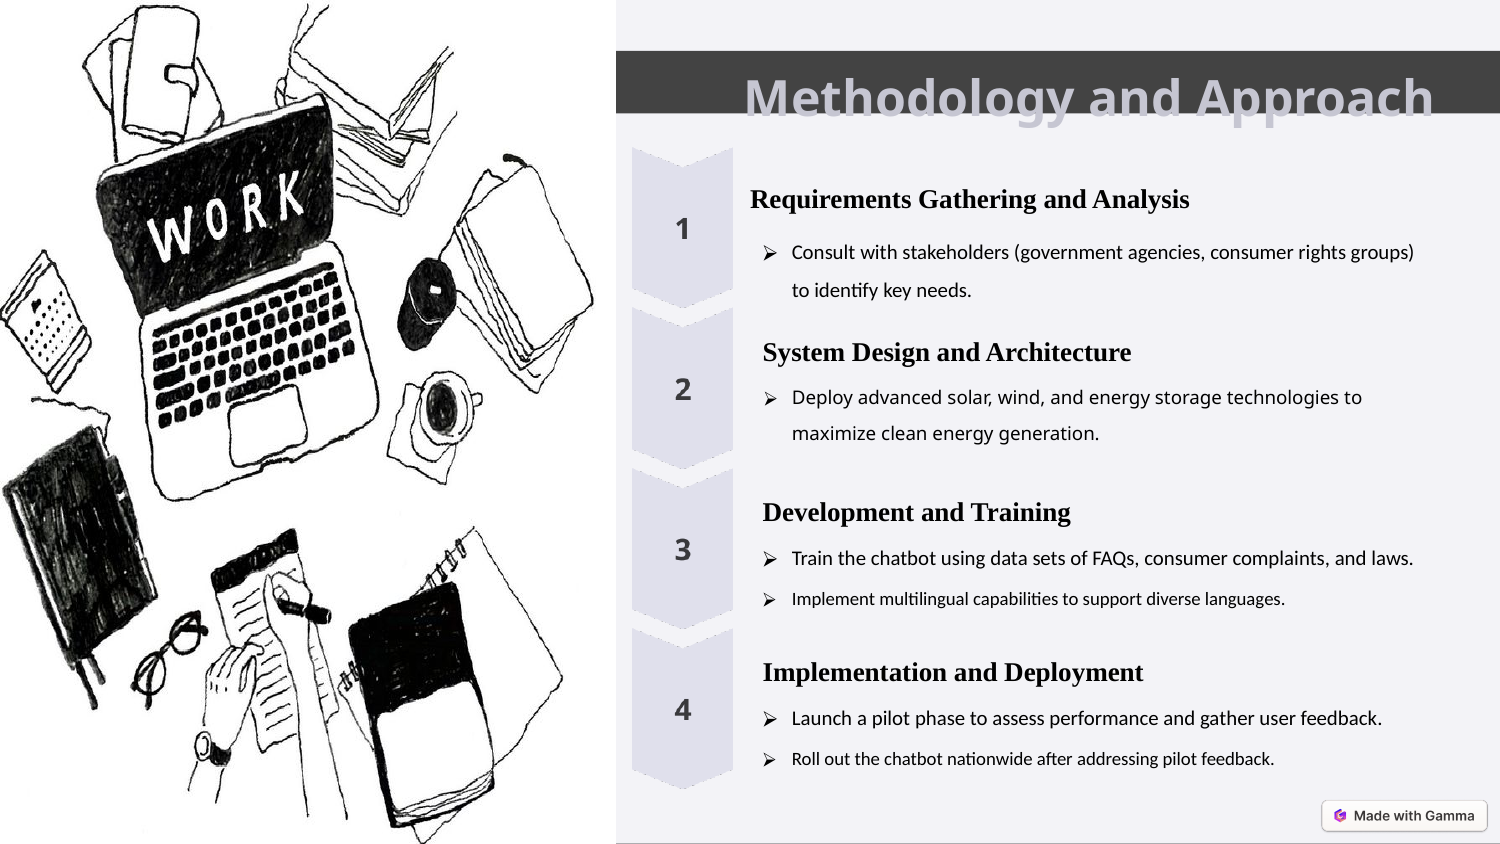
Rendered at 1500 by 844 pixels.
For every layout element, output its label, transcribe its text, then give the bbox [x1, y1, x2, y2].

text_box Implementation and Deployment [762, 648, 1335, 680]
text_box Train the chatbot using data sets of FAQs, consumer complaints, and laws. Implement multilingual capabilities to support diverse languages. [762, 531, 1430, 596]
text_box Methodology and Approach [620, 50, 1500, 114]
text_box Development and Training [762, 488, 1307, 520]
text_box Consult with stakeholders (government agencies, consumer rights groups) to identify key needs. [762, 225, 1430, 290]
text_box System Design and Architecture [762, 327, 1351, 360]
picture [1316, 794, 1493, 837]
text_box Launch a pilot phase to assess performance and gather user feedback. Roll out the chatbot nationwide after addressing pilot feedback. [762, 691, 1430, 756]
text_box Deploy advanced solar, wind, and energy storage technologies to maximize clean energy generation. [762, 371, 1430, 436]
text_box Requirements Gathering and Analysis [750, 175, 1439, 207]
picture [632, 147, 733, 789]
picture [0, 0, 616, 844]
